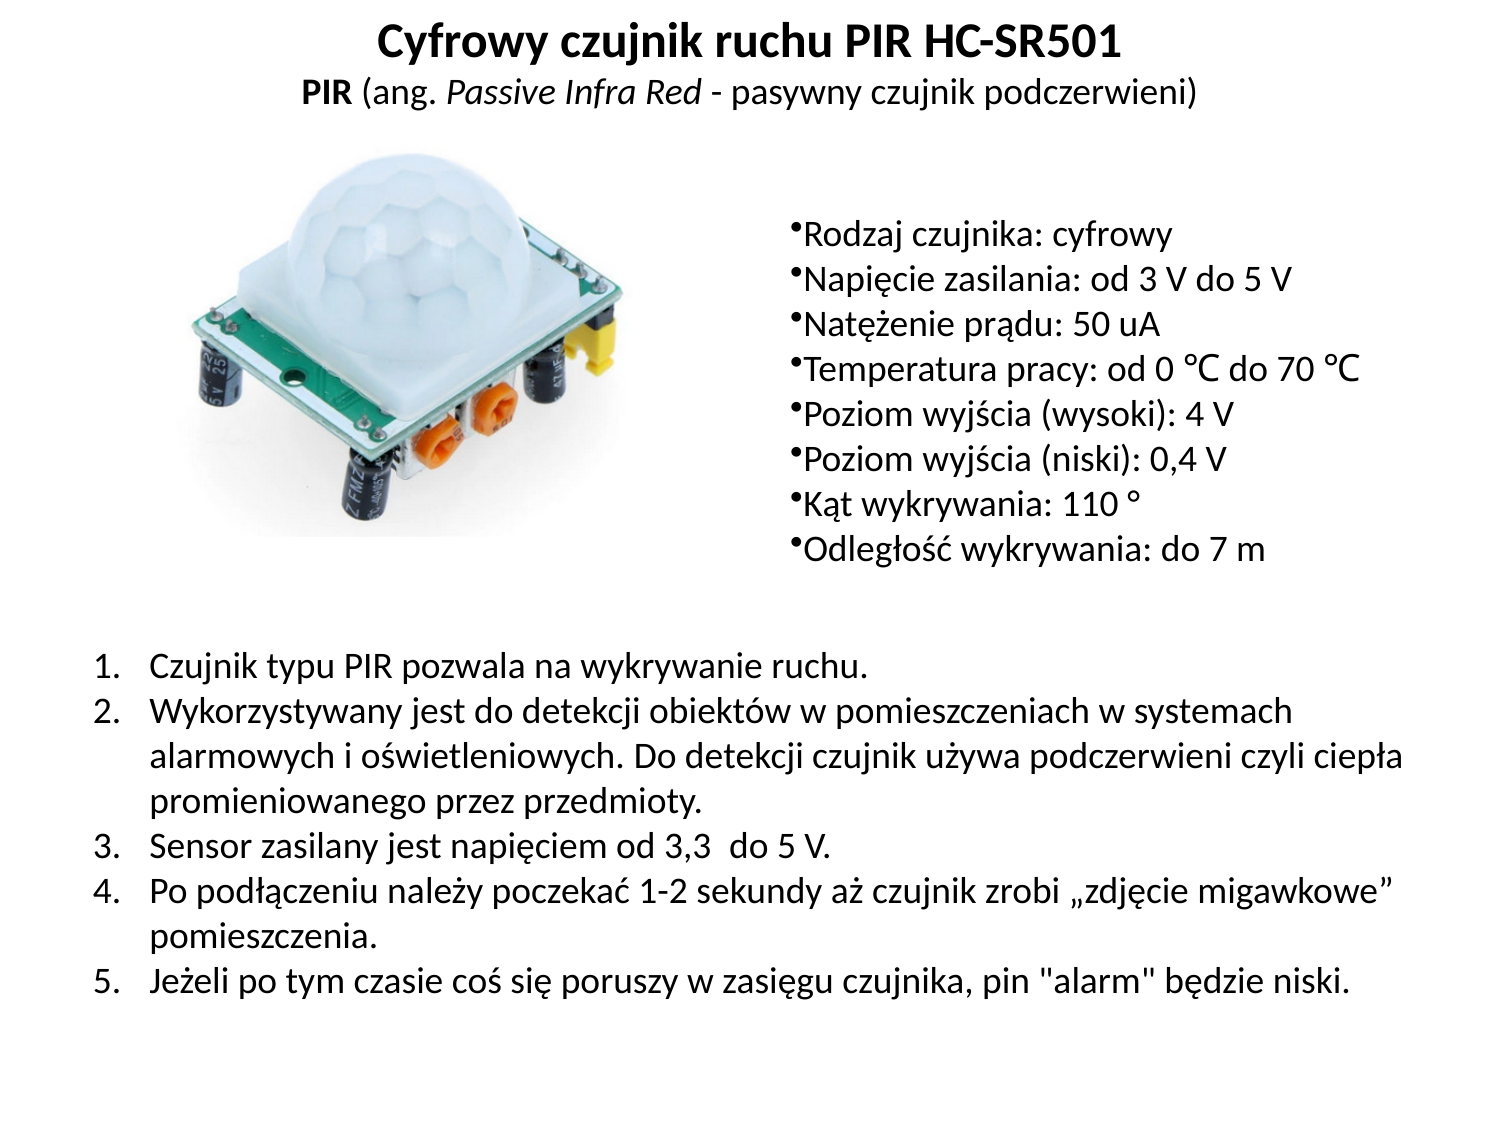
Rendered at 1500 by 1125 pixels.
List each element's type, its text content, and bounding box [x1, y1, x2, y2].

text_box Czujnik typu PIR pozwala na wykrywanie ruchu. Wykorzystywany jest do detekcji obiektów w pomieszczeniach w systemach alarmowych i oświetleniowych. Do detekcji czujnik używa podczerwieni czyli ciepła promieniowanego przez przedmioty. Sensor zasilany jest napięciem od 3,3 do 5 V. Po podłączeniu należy poczekać 1-2 sekundy aż czujnik zrobi „zdjęcie migawkowe” pomieszczenia. Jeżeli po tym czasie coś się poruszy w zasięgu czujnika, pin "alarm" będzie niski. [78, 633, 1422, 1054]
text_box Rodzaj czujnika: cyfrowy Napięcie zasilania: od 3 V do 5 V Natężenie prądu: 50 uA Temperatura pracy: od 0 ℃ do 70 ℃ Poziom wyjścia (wysoki): 4 V Poziom wyjścia (niski): 0,4 V Kąt wykrywania: 110 ° Odległość wykrywania: do 7 m [775, 156, 1390, 577]
picture [166, 136, 637, 537]
text_box Cyfrowy czujnik ruchu PIR HC-SR501 PIR (ang. Passive Infra Red - pasywny czujnik podczerwieni) [0, 0, 1500, 180]
